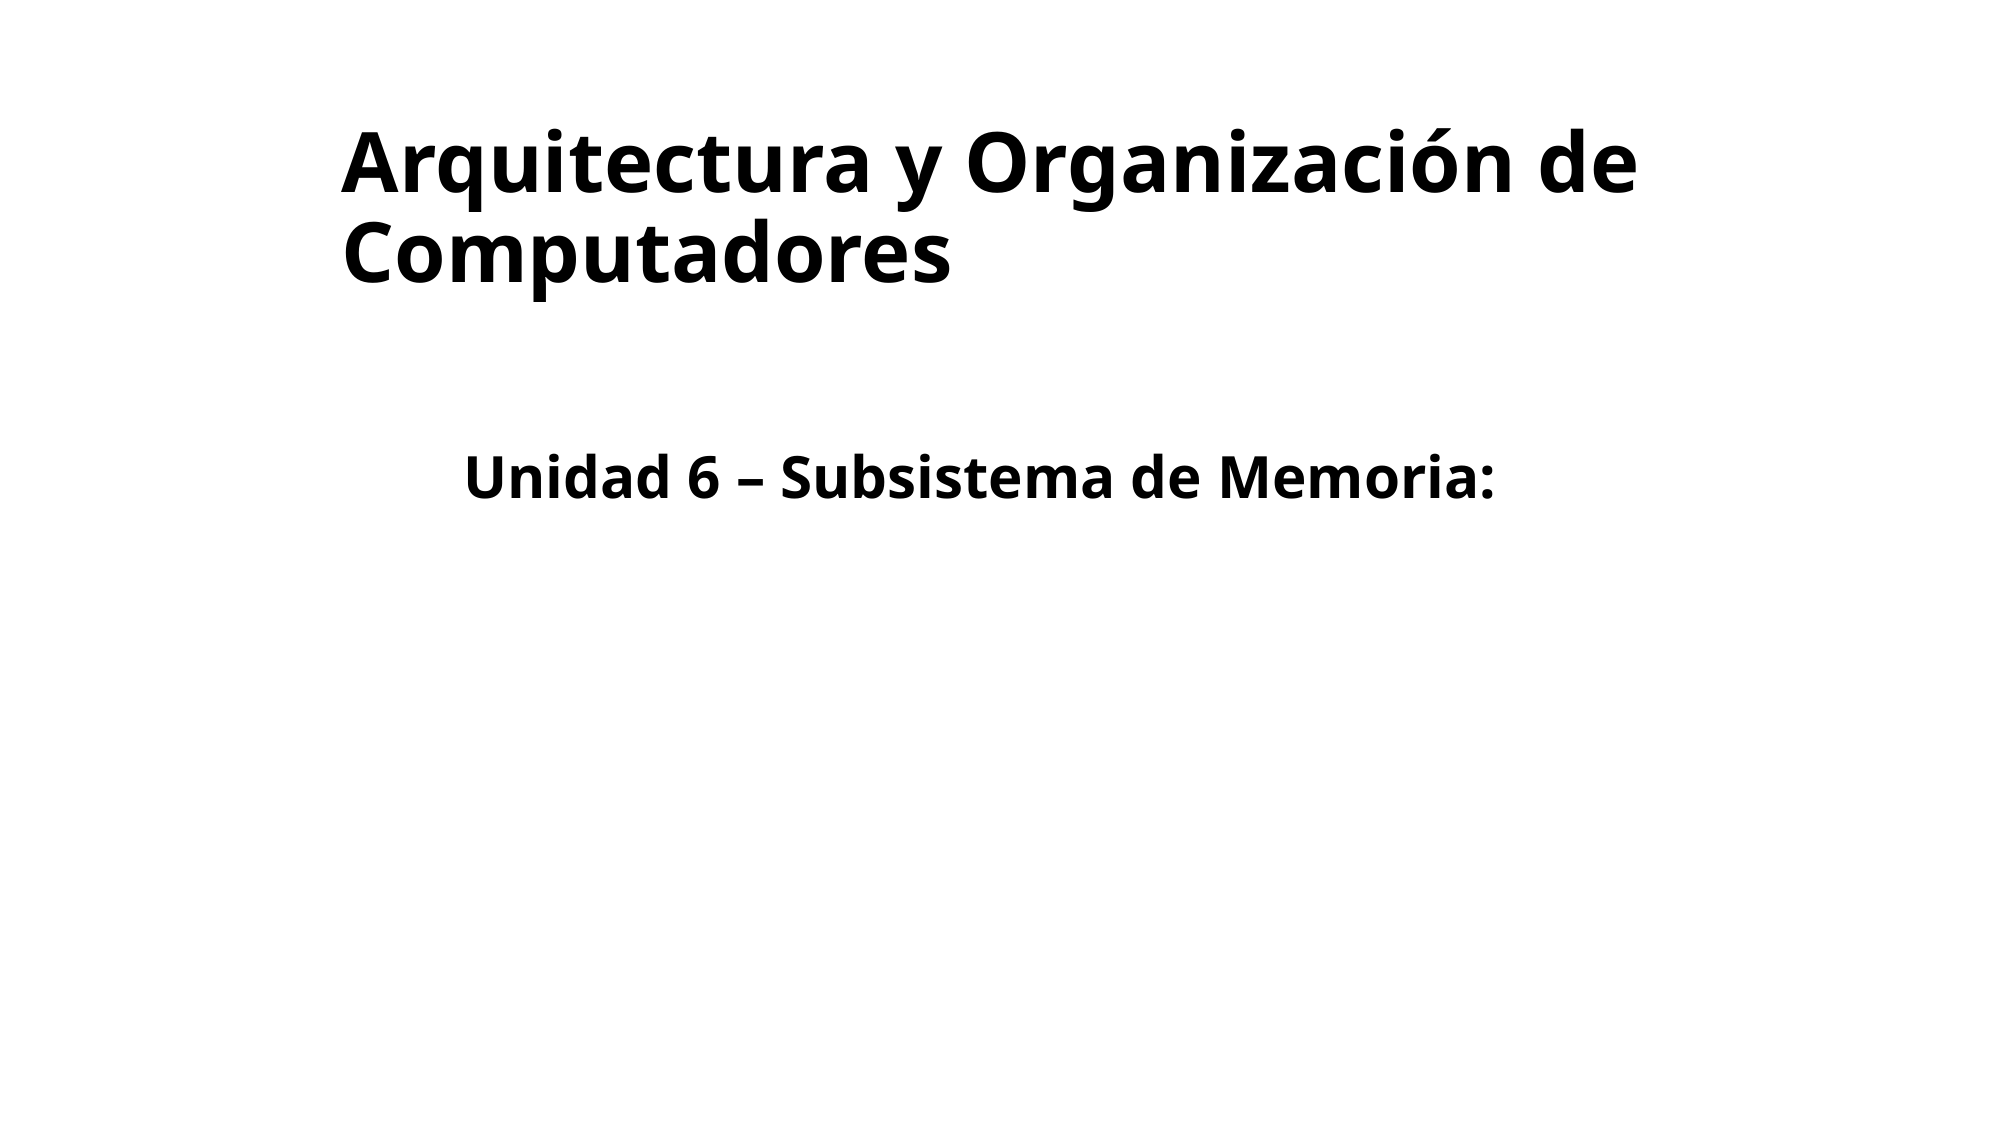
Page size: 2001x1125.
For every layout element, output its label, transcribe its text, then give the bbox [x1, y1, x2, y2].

text_box Unidad 6 – Subsistema de Memoria: [385, 432, 1575, 568]
title Arquitectura y Organización de Computadores [326, 101, 1677, 320]
